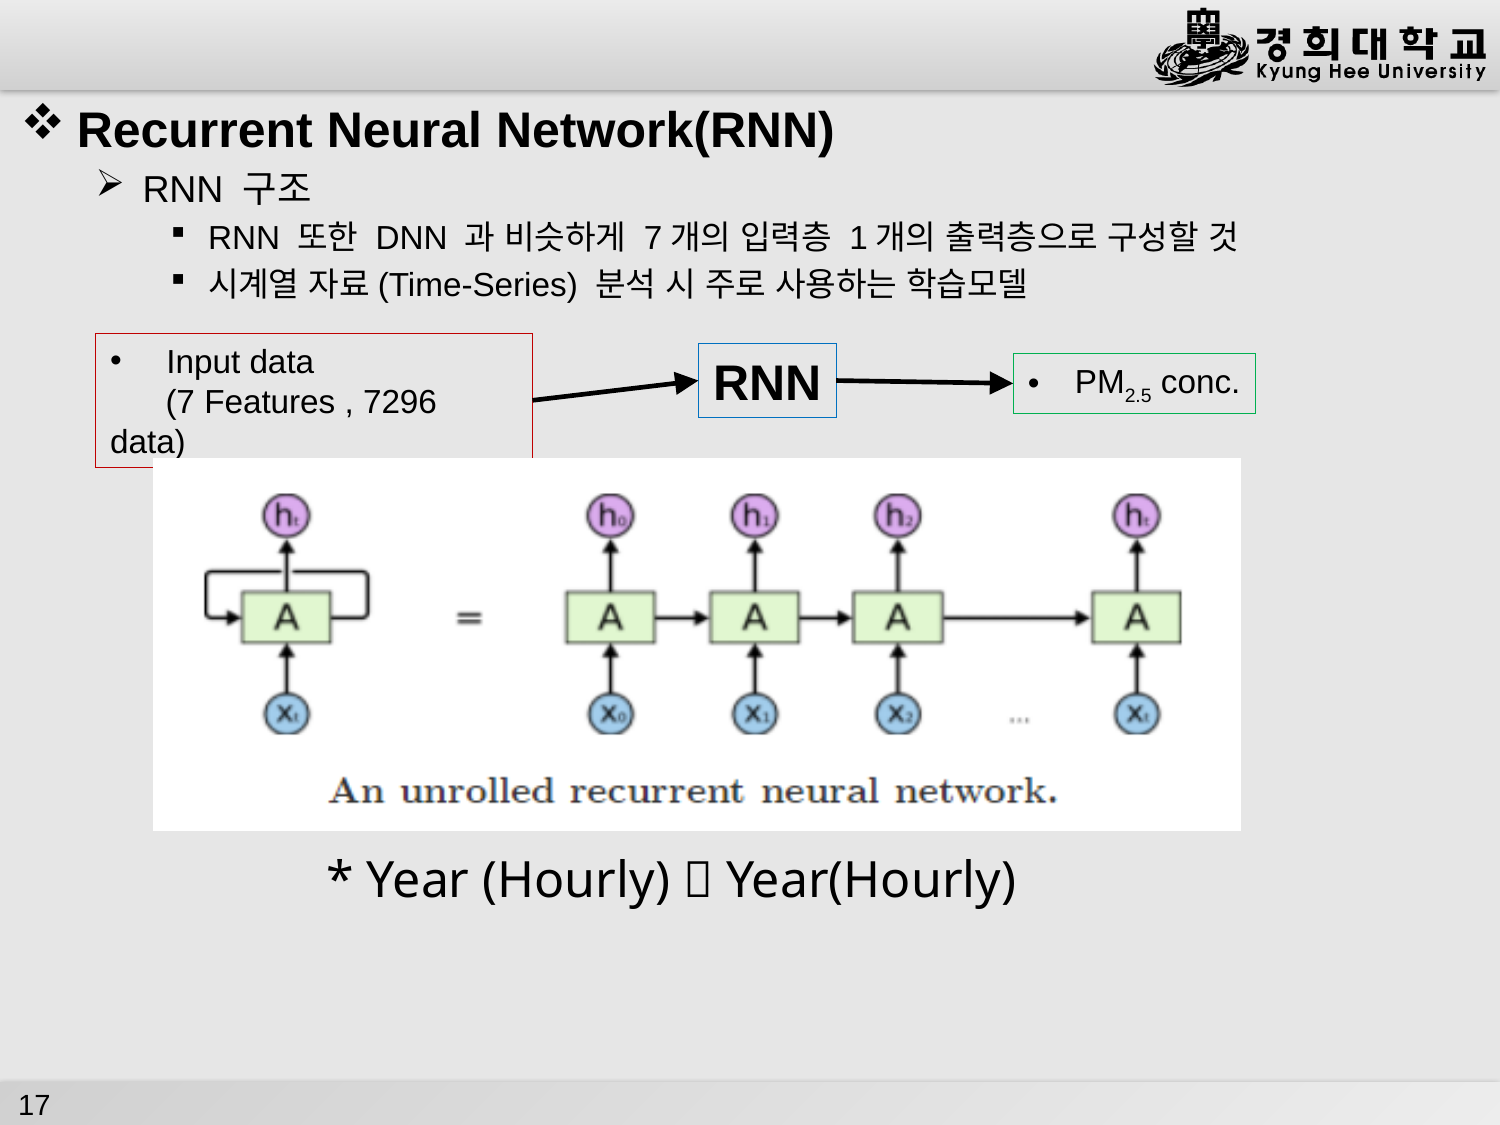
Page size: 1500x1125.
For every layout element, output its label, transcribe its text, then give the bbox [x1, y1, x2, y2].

list Recurrent Neural Network(RNN) RNN 구조 RNN 또한 DNN 과 비슷하게 7개의 입력층 1개의 출력층으로 구성할 것 시계열 자료(Time-Series) 분석 시 주로 사용하는 학습모델 [5, 90, 1483, 1083]
text_box Input data (7 Features , 7296 data) [95, 333, 533, 468]
text_box RNN [698, 343, 837, 418]
text_box * Year (Hourly)  Year(Hourly) [311, 839, 1068, 915]
slide_number 17 [3, 1082, 316, 1125]
picture [153, 458, 1241, 831]
text_box PM2.5 conc. [1013, 353, 1256, 414]
title [0, 0, 1500, 90]
